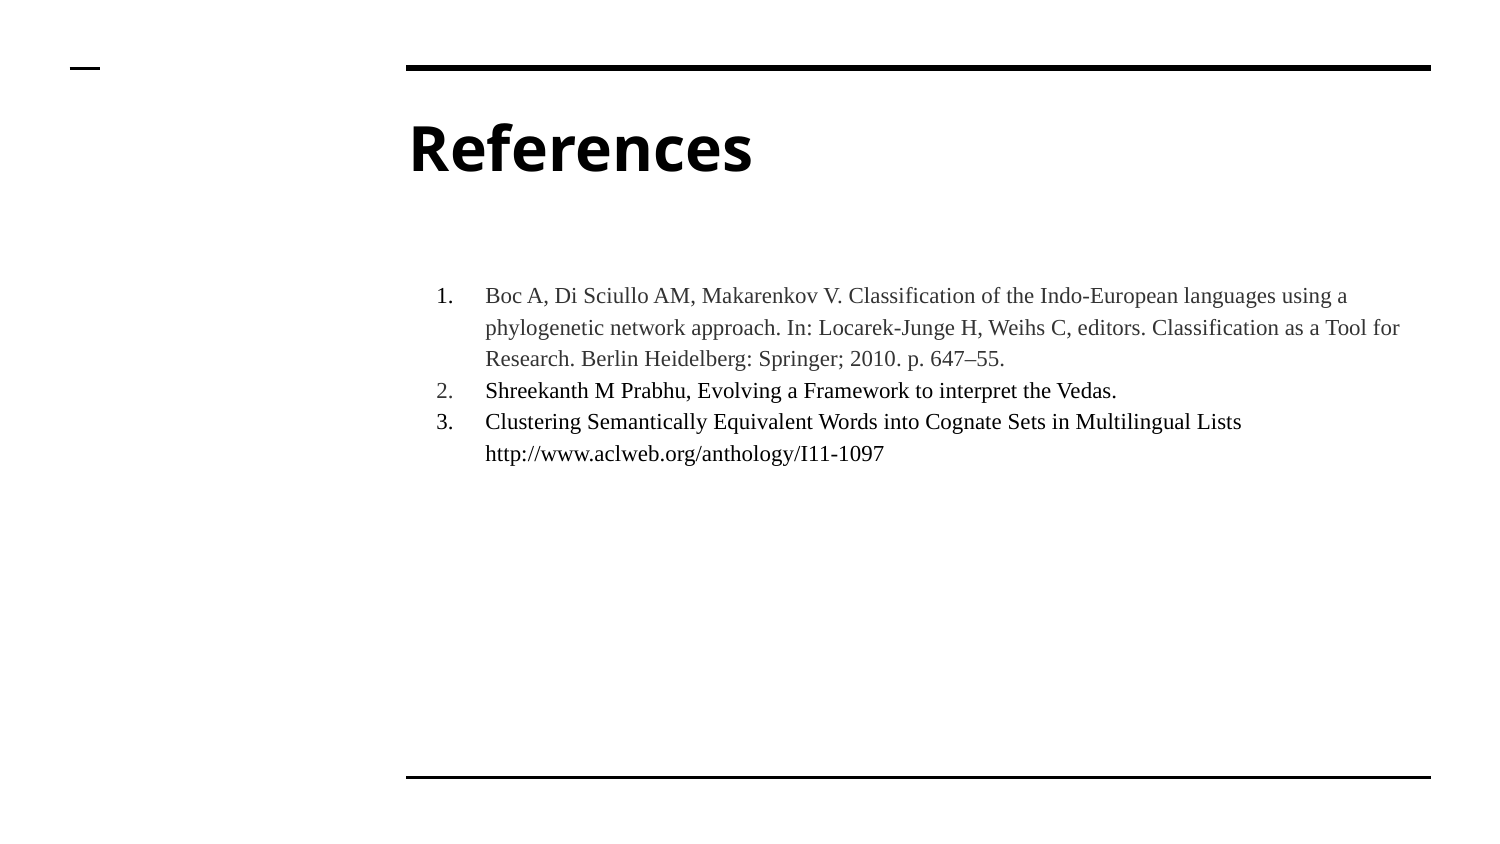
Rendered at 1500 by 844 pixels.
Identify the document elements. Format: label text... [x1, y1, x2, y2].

title References [393, 94, 1431, 199]
list Boc A, Di Sciullo AM, Makarenkov V. Classification of the Indo-European languages using a phylogenetic network approach. In: Locarek-Junge H, Weihs C, editors. Classification as a Tool for Research. Berlin Heidelberg: Springer; 2010. p. 647–55. Shreekanth M Prabhu, Evolving a Framework to interpret the Vedas. Clustering Semantically Equivalent Words into Cognate Sets in Multilingual Lists http://www.aclweb.org/anthology/I11-1097 [395, 261, 1433, 755]
